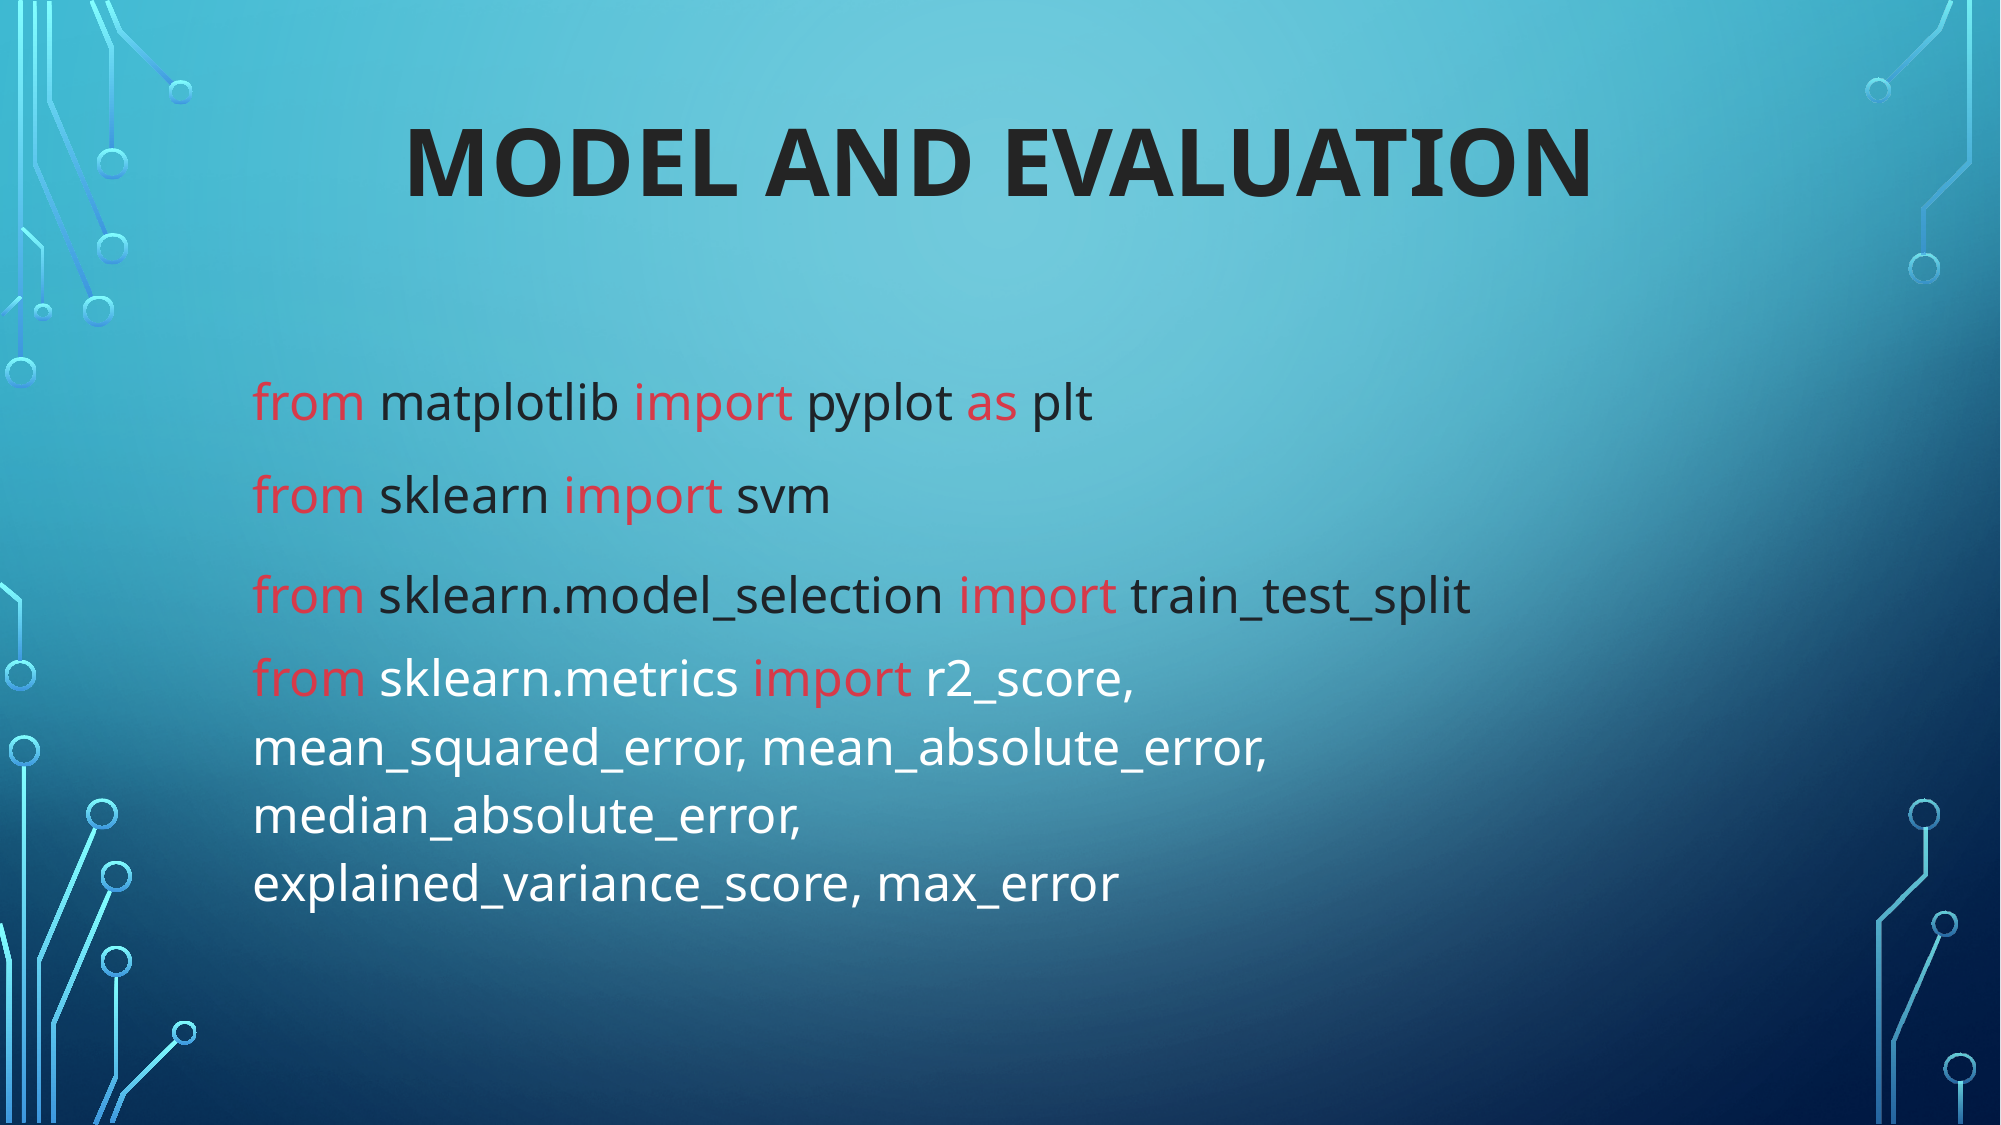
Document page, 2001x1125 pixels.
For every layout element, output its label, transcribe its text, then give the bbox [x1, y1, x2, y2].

list from matplotlib import pyplot as plt from sklearn import svm [237, 351, 1863, 933]
title Model and Evaluation [187, 101, 1813, 344]
text_box from sklearn.model_selection import train_test_split [237, 556, 1533, 632]
table_header from sklearn.metrics import r2_score, mean_squared_error, mean_absolute_error, median_absolute_error, explained_variance_score, max_error [237, 642, 1416, 885]
